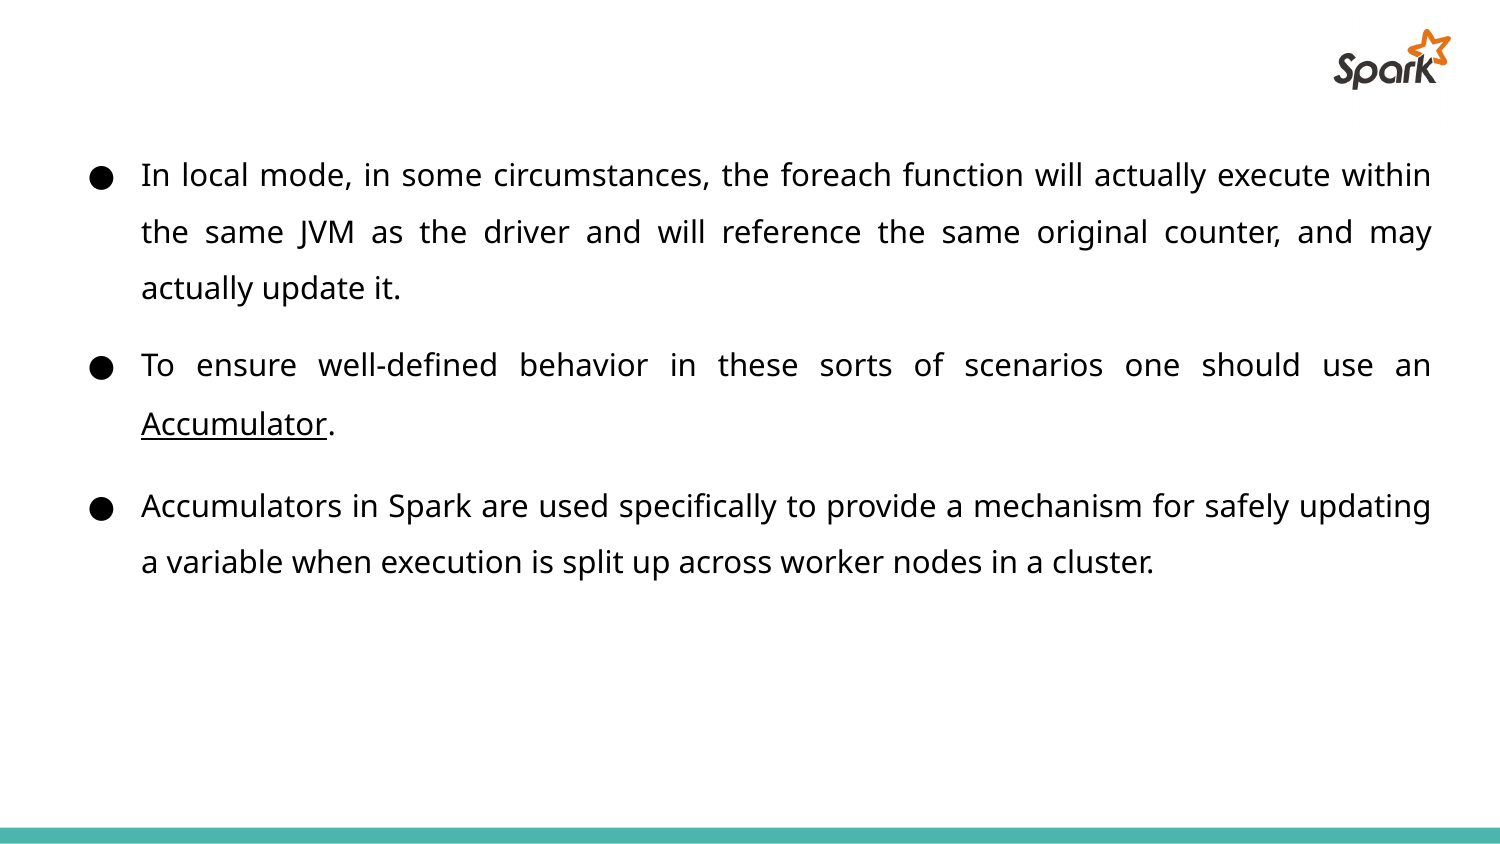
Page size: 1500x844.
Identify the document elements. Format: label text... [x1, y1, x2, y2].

picture [1315, 14, 1466, 132]
list In local mode, in some circumstances, the foreach function will actually execute within the same JVM as the driver and will reference the same original counter, and may actually update it. To ensure well-defined behavior in these sorts of scenarios one should use an Accumulator. Accumulators in Spark are used specifically to provide a mechanism for safely updating a variable when execution is split up across worker nodes in a cluster. [51, 122, 1449, 750]
